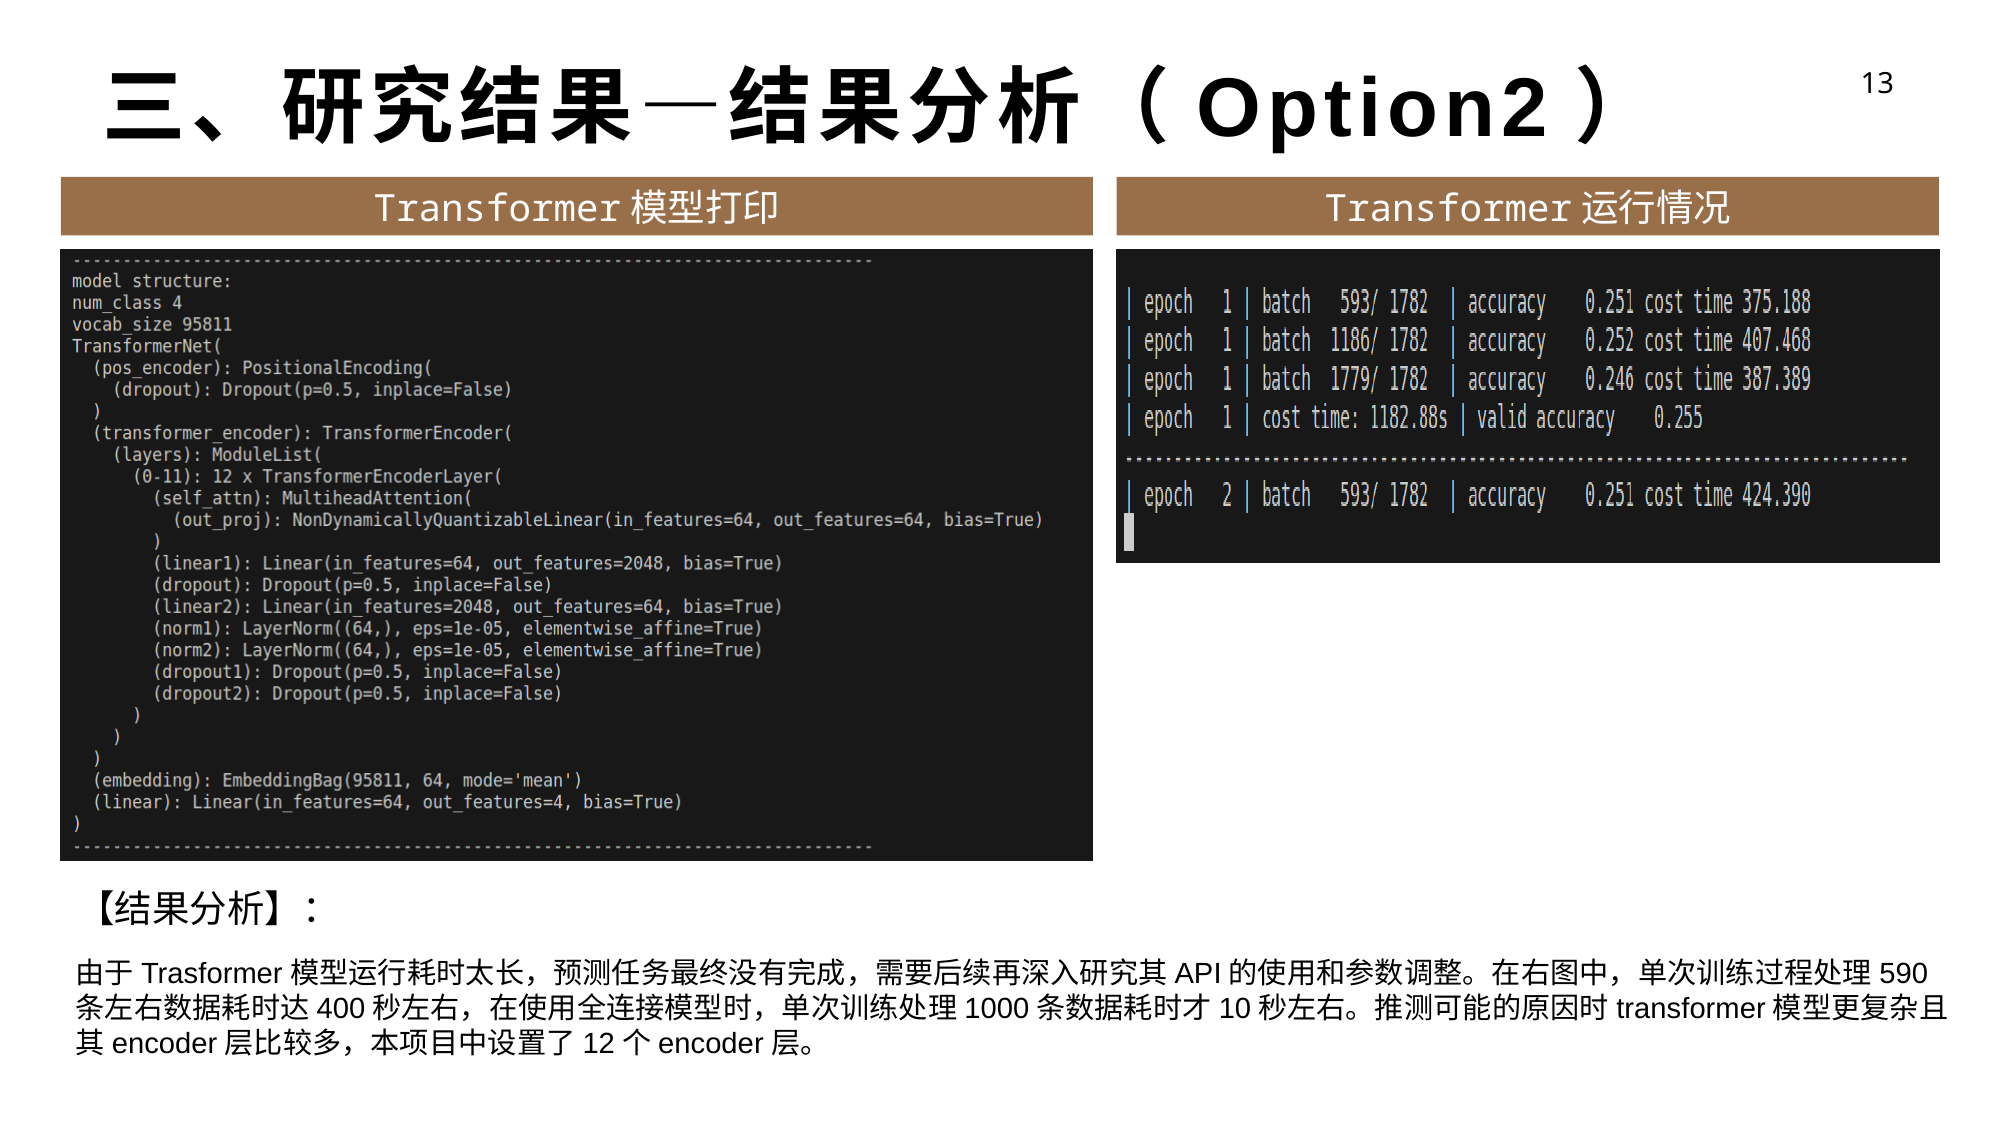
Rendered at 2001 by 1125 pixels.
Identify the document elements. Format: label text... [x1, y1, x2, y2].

text_box Transformer模型打印 [60, 176, 1094, 236]
text_box 三、研究结果—结果分析（Option2） [87, 46, 1890, 161]
picture [1116, 249, 1940, 563]
text_box 由于Trasformer模型运行耗时太长，预测任务最终没有完成，需要后续再深入研究其API的使用和参数调整。在右图中，单次训练过程处理590条左右数据耗时达400秒左右，在使用全连接模型时，单次训练处理1000条数据耗时才10秒左右。推测可能的原因时transformer模型更复杂且其encoder层比较多，本项目中设置了12个encoder层。 [60, 935, 1965, 1079]
text_box 【结果分析】： [62, 877, 355, 938]
picture [60, 249, 1093, 861]
text_box Transformer运行情况 [1116, 176, 1940, 236]
